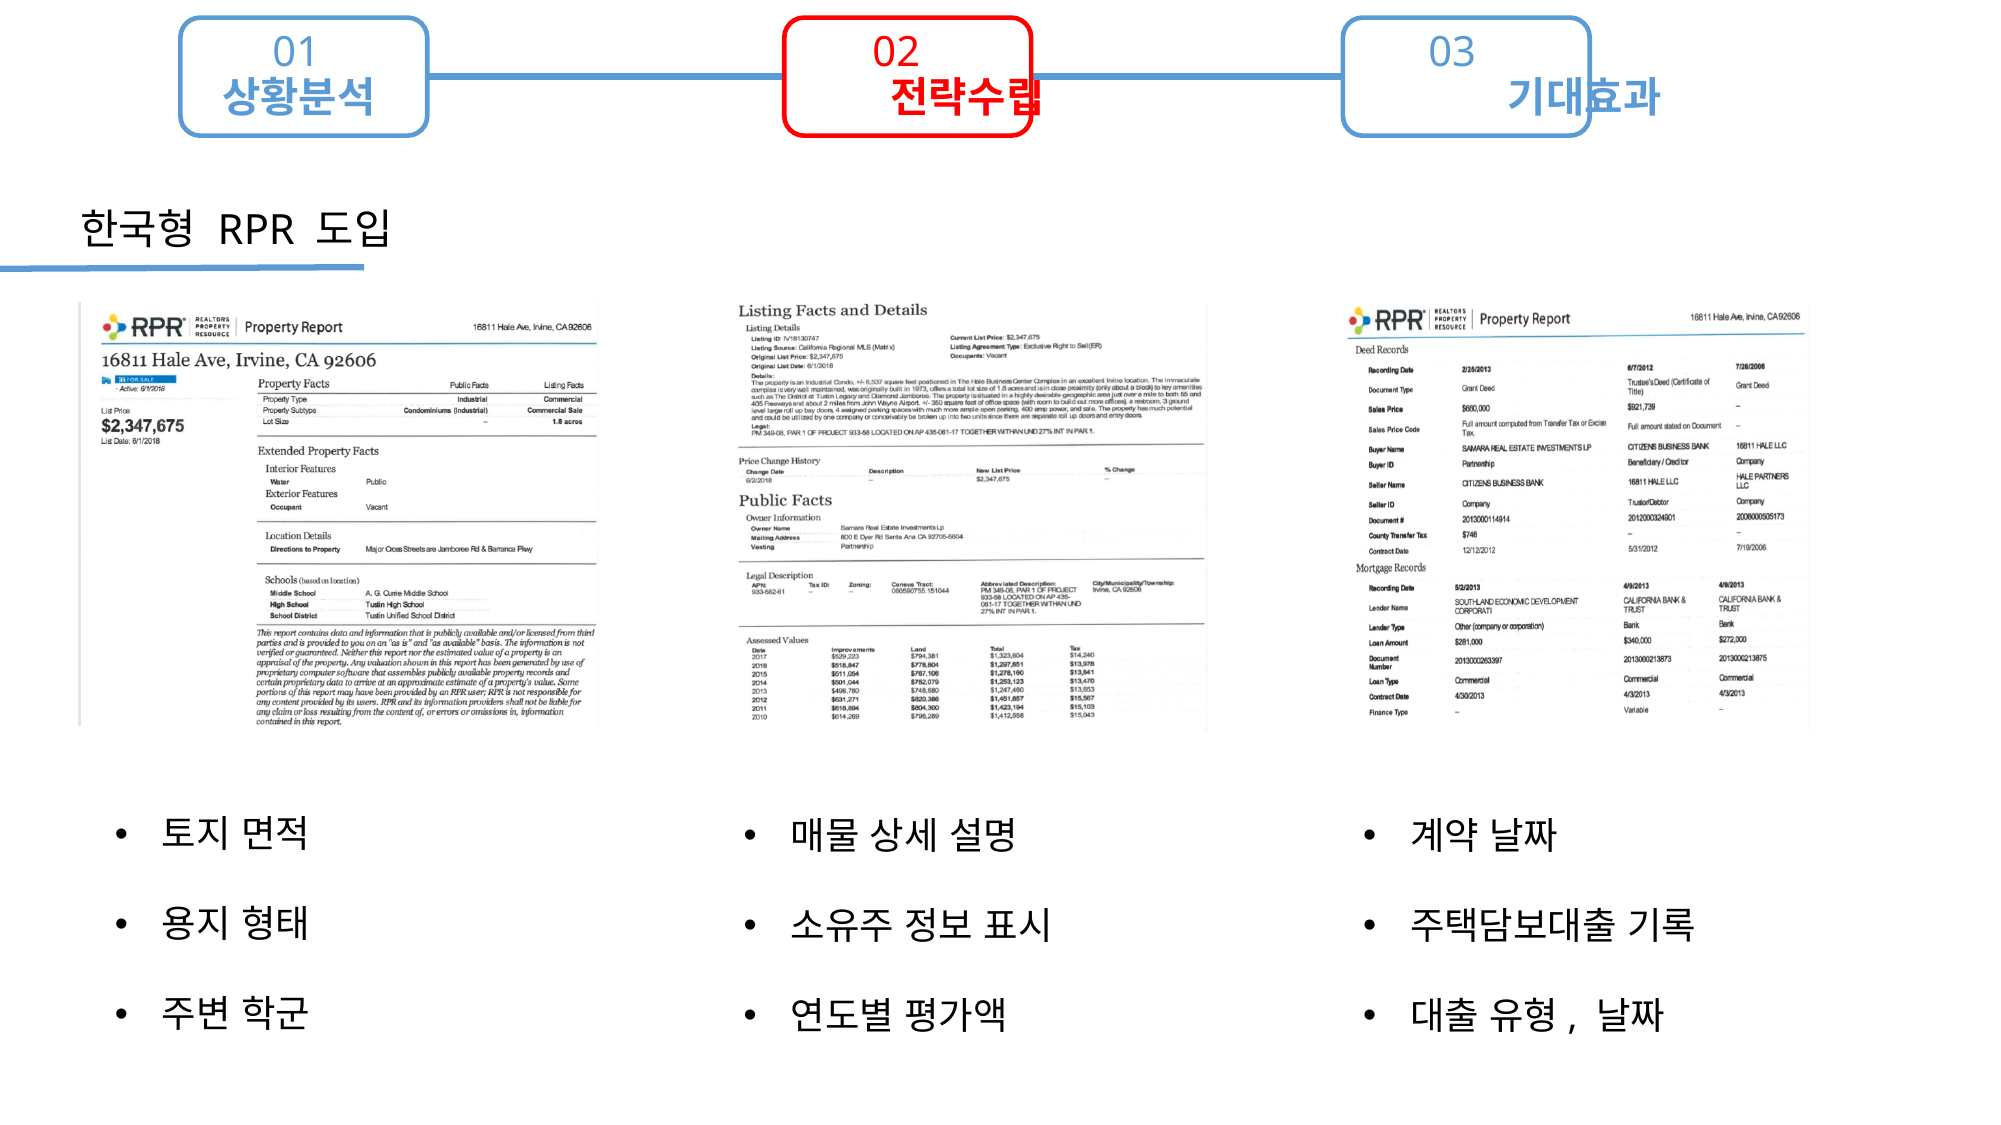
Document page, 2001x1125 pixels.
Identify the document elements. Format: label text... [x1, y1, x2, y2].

picture [78, 302, 599, 726]
text_box 토지 면적 용지 형태 주변 학군 [99, 803, 452, 1088]
text_box 한국형 RPR 도입 [65, 195, 907, 261]
picture [728, 302, 1208, 732]
text_box 계약 날짜 주택담보대출 기록 대출 유형, 날짜 [1348, 805, 1832, 1090]
text_box 매물 상세 설명 소유주 정보 표시 연도별 평가액 [729, 804, 1109, 1090]
picture [1338, 302, 1810, 732]
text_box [138, 17, 1808, 136]
